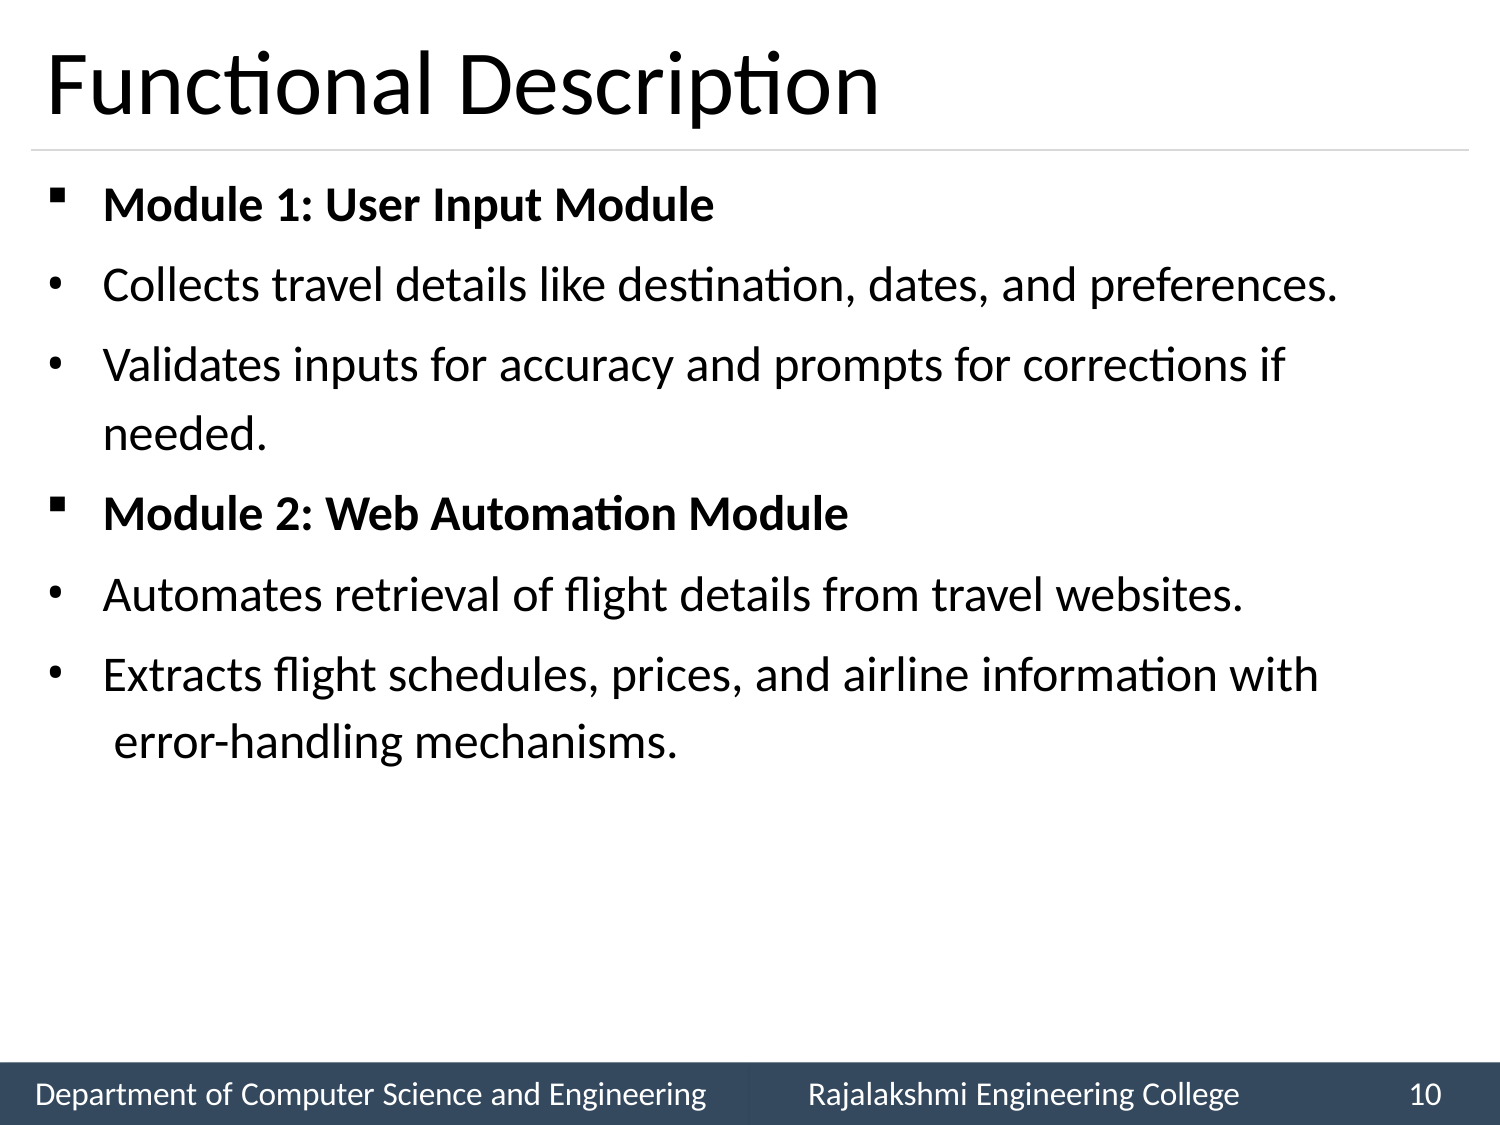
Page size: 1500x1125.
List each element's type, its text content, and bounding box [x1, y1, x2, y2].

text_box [0, 1058, 1500, 1125]
text_box Module 1: User Input Module Collects travel details like destination, dates, and preferences. Validates inputs for accuracy and prompts for corrections if needed. Module 2: Web Automation Module Automates retrieval of flight details from travel websites. Extracts flight schedules, prices, and airline information with error-handling mechanisms. [44, 148, 1353, 769]
title Functional Description [44, 20, 887, 148]
